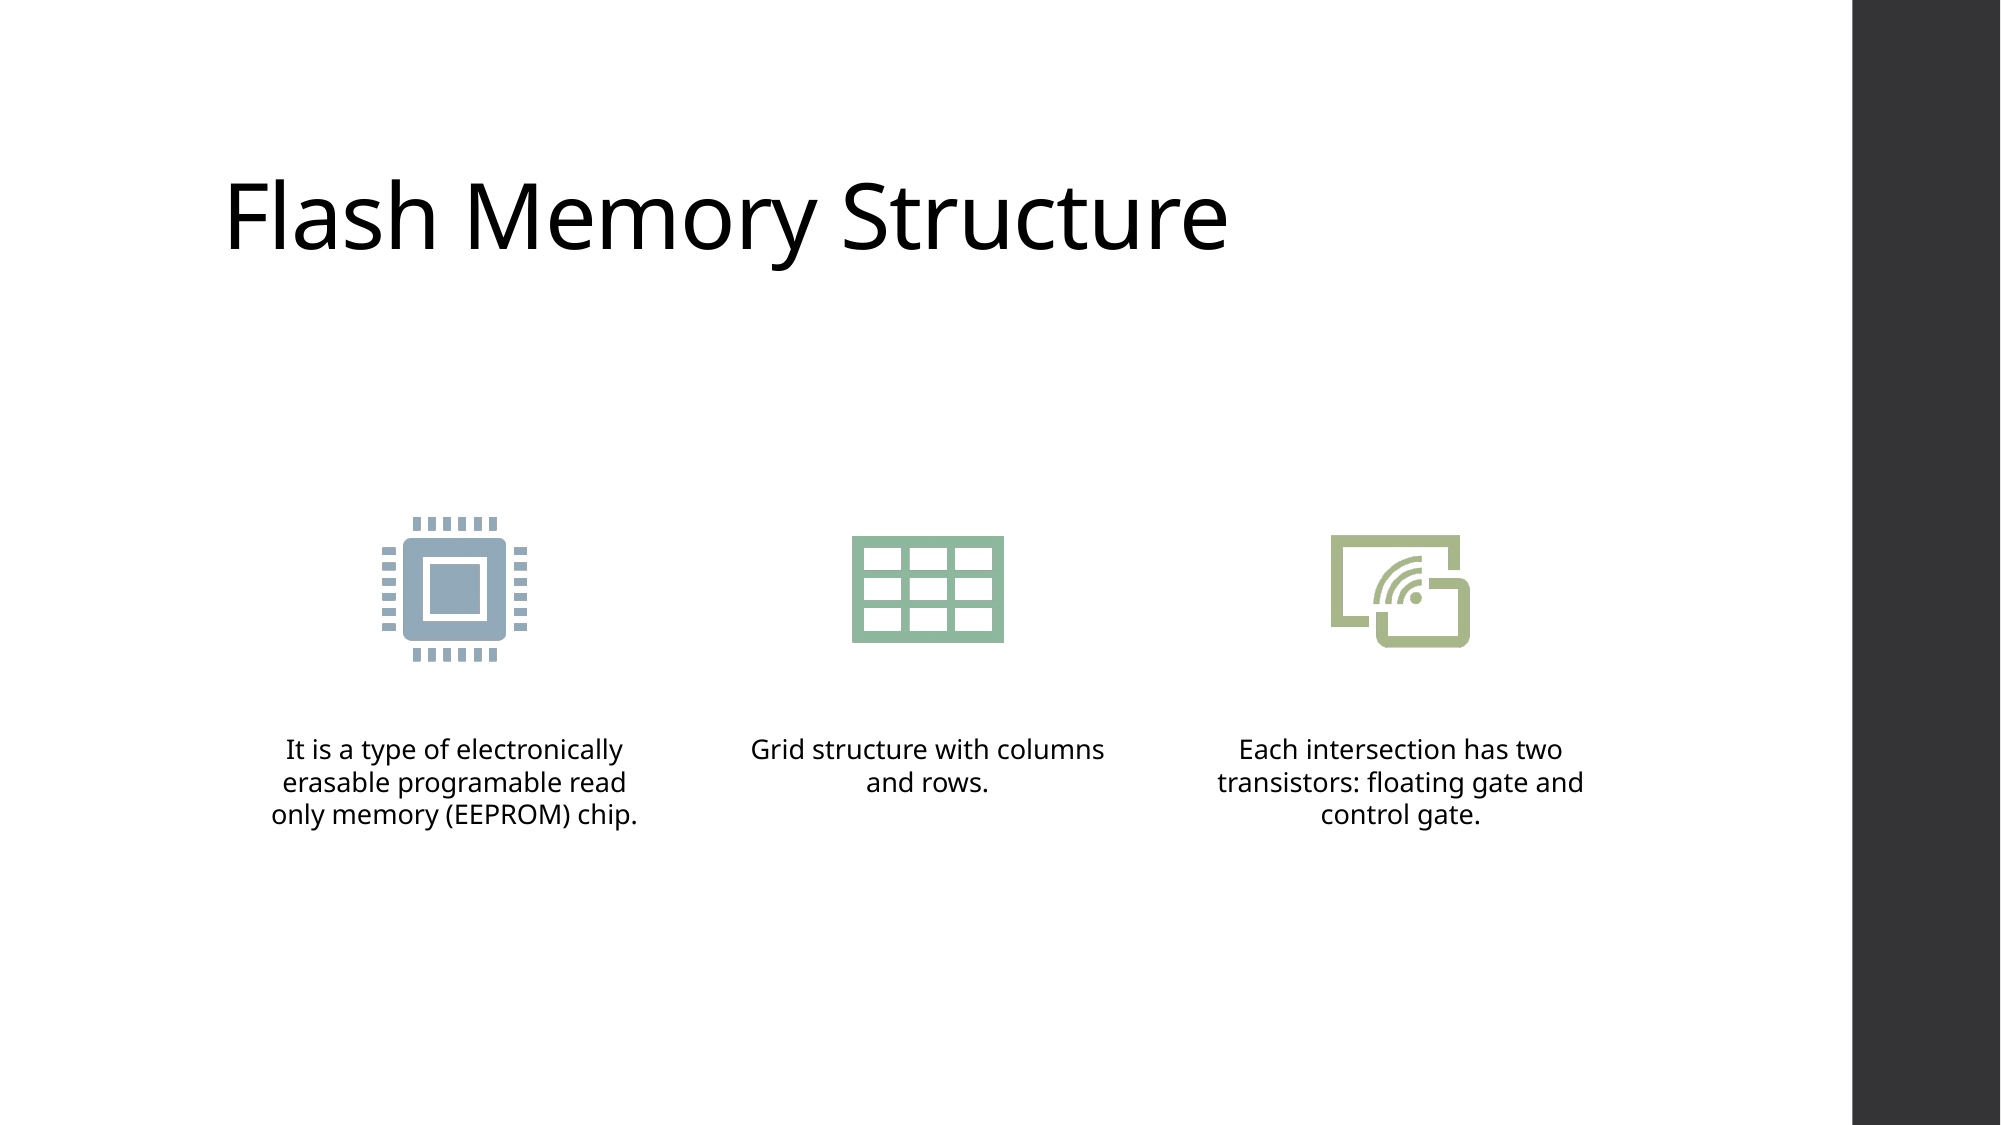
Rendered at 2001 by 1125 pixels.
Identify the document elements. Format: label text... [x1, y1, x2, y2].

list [206, 329, 1649, 1020]
title Flash Memory Structure [206, 60, 1797, 278]
